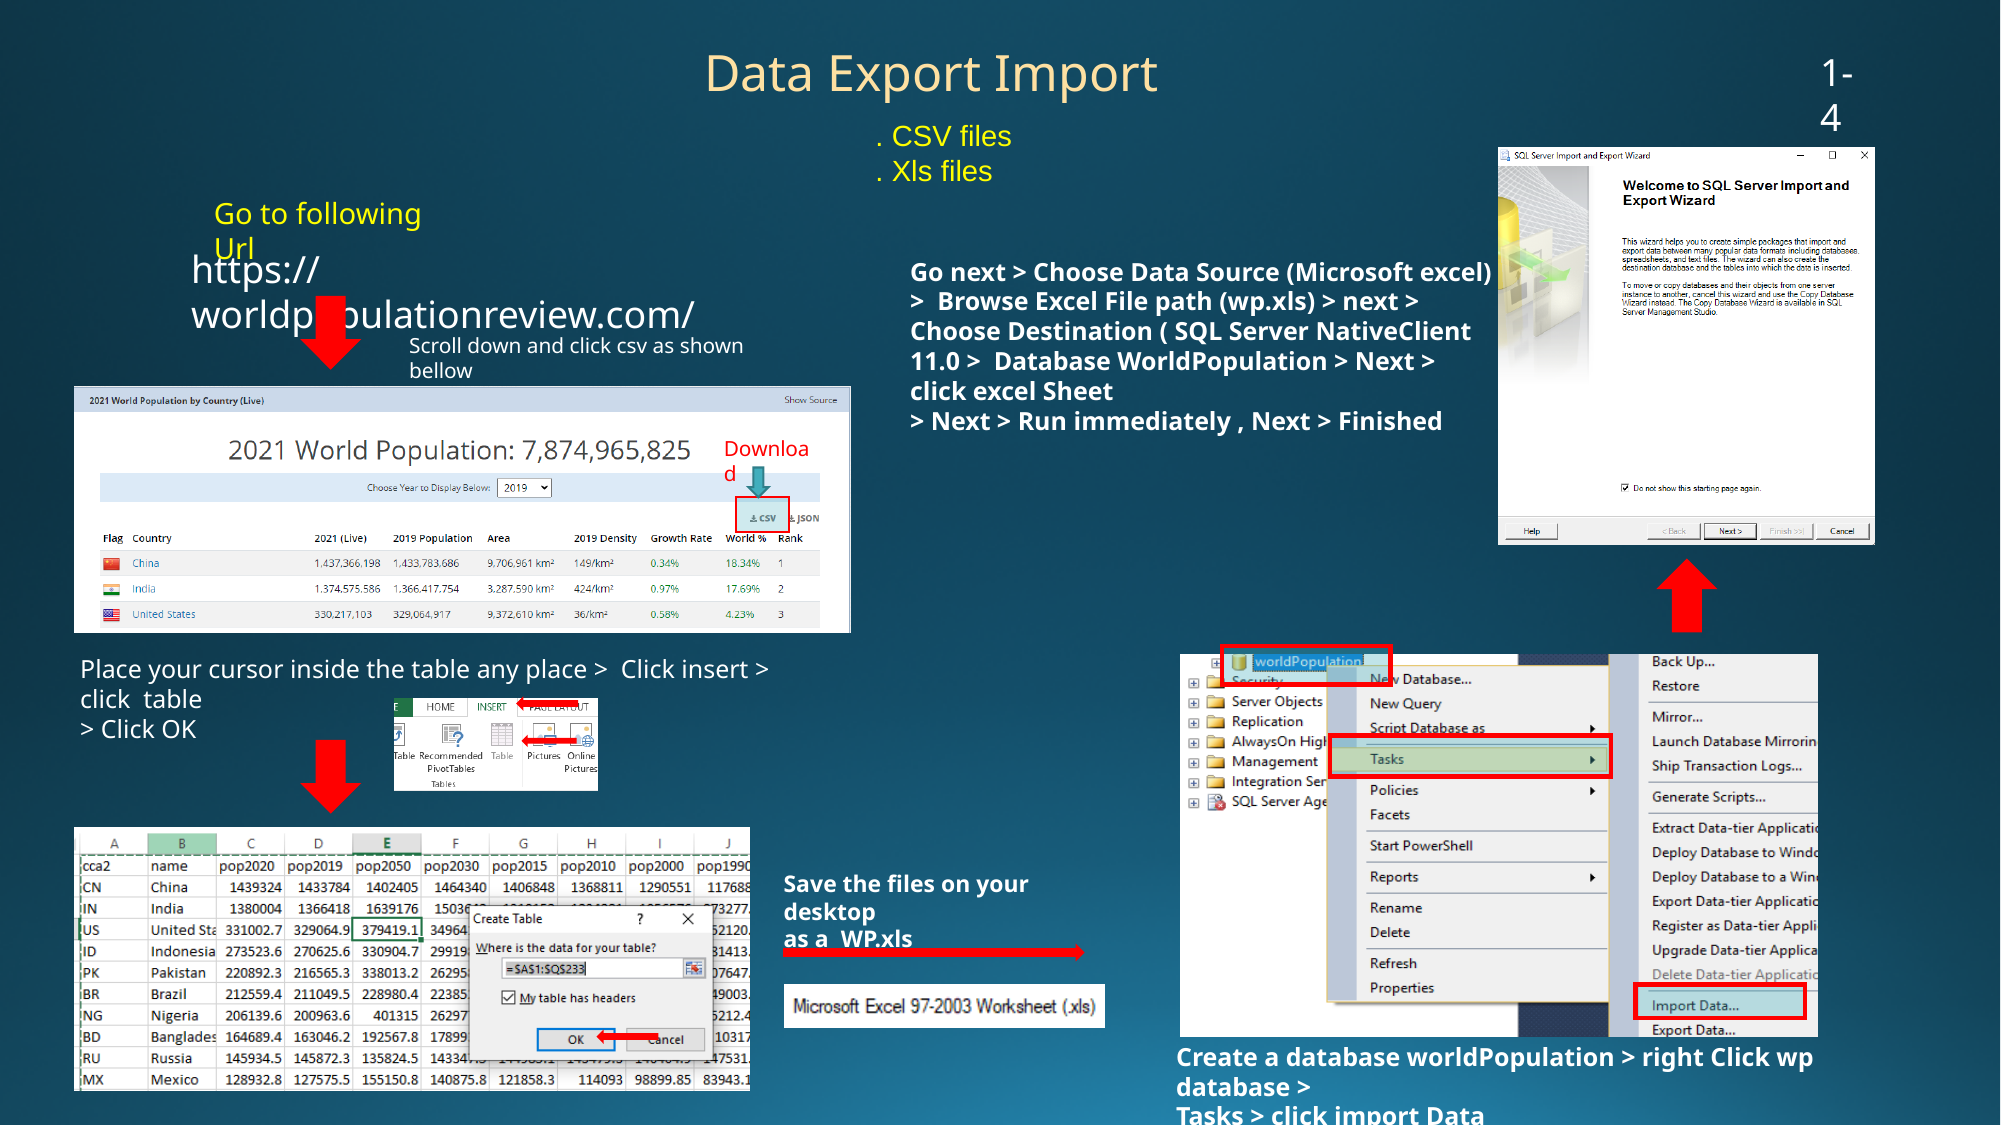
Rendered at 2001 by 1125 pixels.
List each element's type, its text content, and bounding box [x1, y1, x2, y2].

text_box https://worldpopulationreview.com/ [176, 238, 769, 344]
text_box Data Export Import [689, 34, 1251, 110]
text_box Save the files on your desktop as a WP.xls [768, 862, 1097, 960]
text_box Go to following Url [198, 187, 463, 238]
text_box [1221, 646, 1391, 652]
text_box Create a database worldPopulation > right Click wp database > Tasks > click import Data [1160, 1033, 1868, 1125]
text_box [302, 296, 359, 369]
text_box Scroll down and click csv as shown bellow [394, 325, 785, 384]
text_box . CSV files . Xls files [860, 109, 1029, 195]
text_box [1658, 559, 1715, 632]
text_box [302, 740, 359, 813]
text_box Place your cursor inside the table any place > Click insert > click table > Click OK [65, 645, 809, 781]
text_box Go next > Choose Data Source (Microsoft excel) > Browse Excel File path (wp.xls) > next > Choose Destination ( SQL Server NativeClient 11.0 > Database WorldPopulation > Next > click excel Sheet > Next > Run immediately , Next > Finished [895, 248, 1493, 444]
text_box 1-4 [1805, 41, 1885, 147]
picture [0, 0, 2001, 1125]
